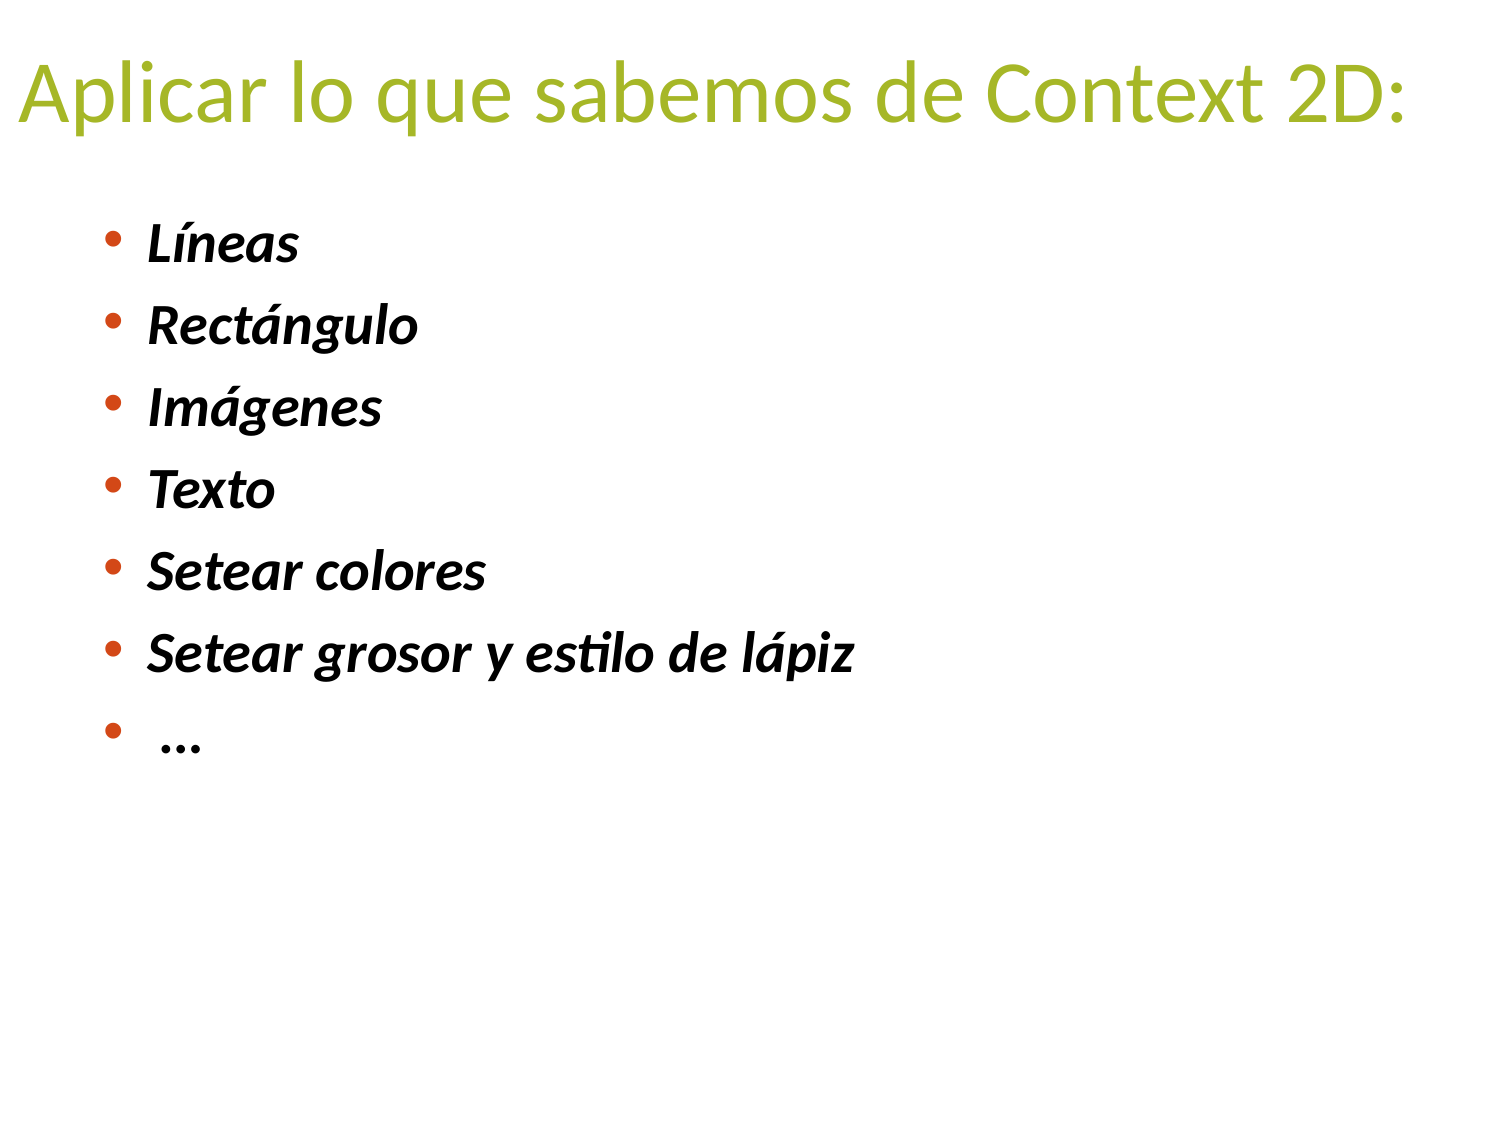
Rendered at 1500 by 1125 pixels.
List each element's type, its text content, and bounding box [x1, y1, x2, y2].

title Aplicar lo que sabemos de Context 2D: [3, 0, 1483, 188]
text_box Líneas Rectángulo Imágenes Texto Setear colores Setear grosor y estilo de lápiz … [88, 196, 1246, 774]
